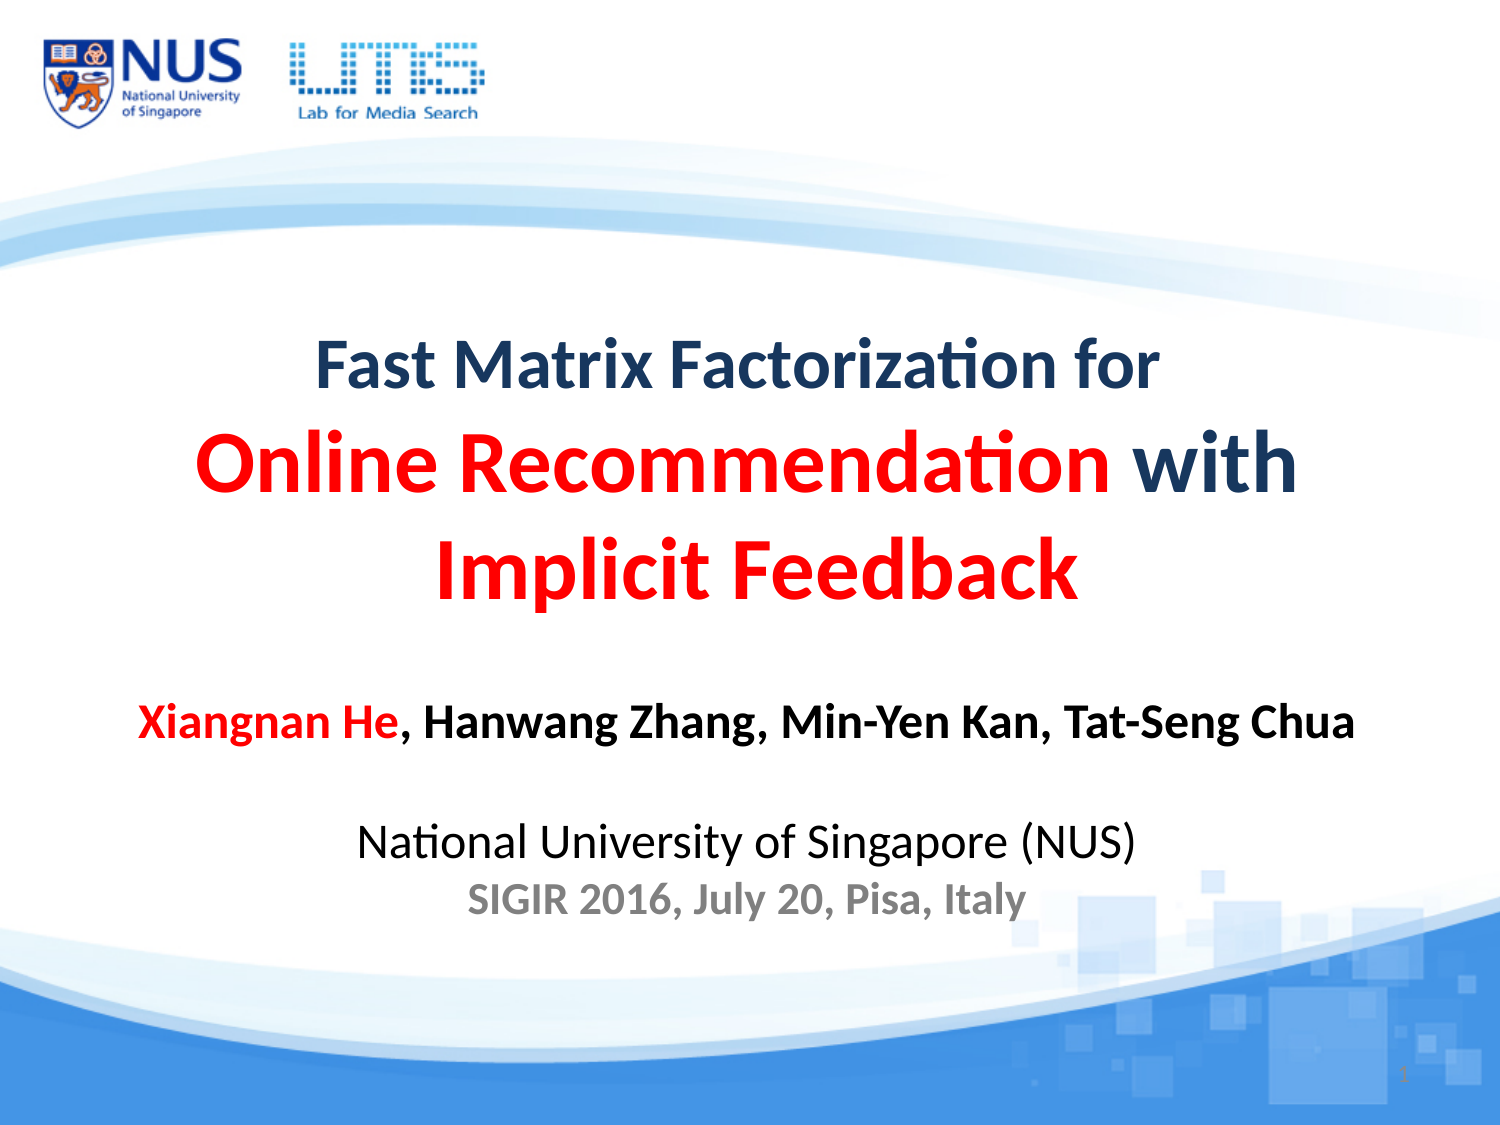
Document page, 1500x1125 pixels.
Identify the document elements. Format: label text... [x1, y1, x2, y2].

slide_number 1 [1074, 1042, 1425, 1103]
title Fast Matrix Factorization for Online Recommendation with Implicit Feedback [65, 308, 1429, 700]
picture [0, 0, 1500, 1125]
text_box Xiangnan He, Hanwang Zhang, Min-Yen Kan, Tat-Seng Chua National University of Singapore (NUS) SIGIR 2016, July 20, Pisa, Italy [84, 675, 1410, 938]
